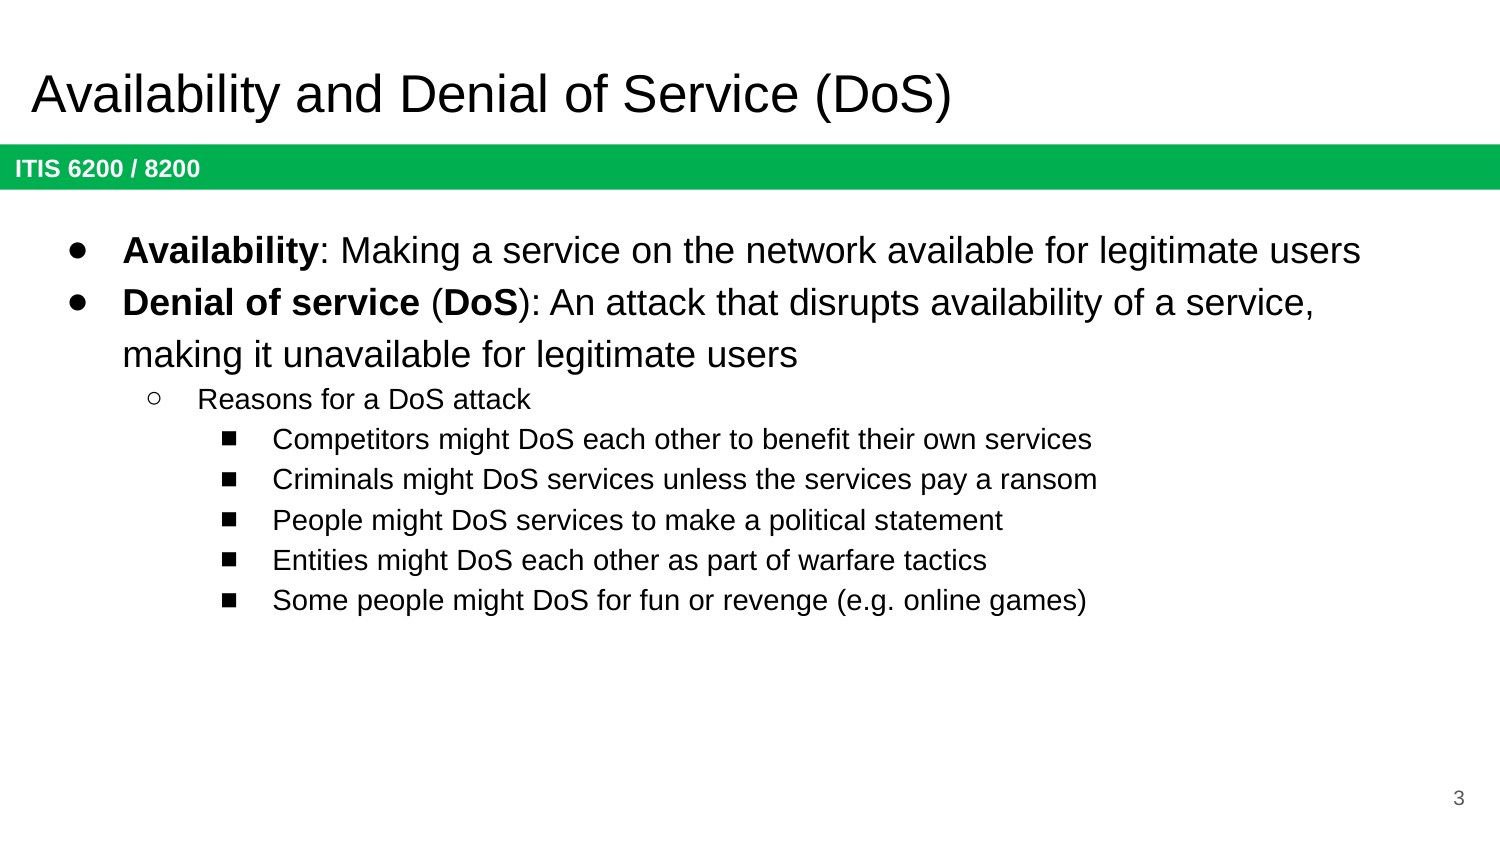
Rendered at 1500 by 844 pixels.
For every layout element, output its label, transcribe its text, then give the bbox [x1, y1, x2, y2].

title Availability and Denial of Service (DoS) [16, 44, 1415, 139]
list Availability: Making a service on the network available for legitimate users Denial of service (DoS): An attack that disrupts availability of a service, making it unavailable for legitimate users Reasons for a DoS attack Competitors might DoS each other to benefit their own services Criminals might DoS services unless the services pay a ransom People might DoS services to make a political statement Entities might DoS each other as part of warfare tactics Some people might DoS for fun or revenge (e.g. online games) [32, 204, 1431, 823]
slide_number 3 [1389, 764, 1480, 830]
